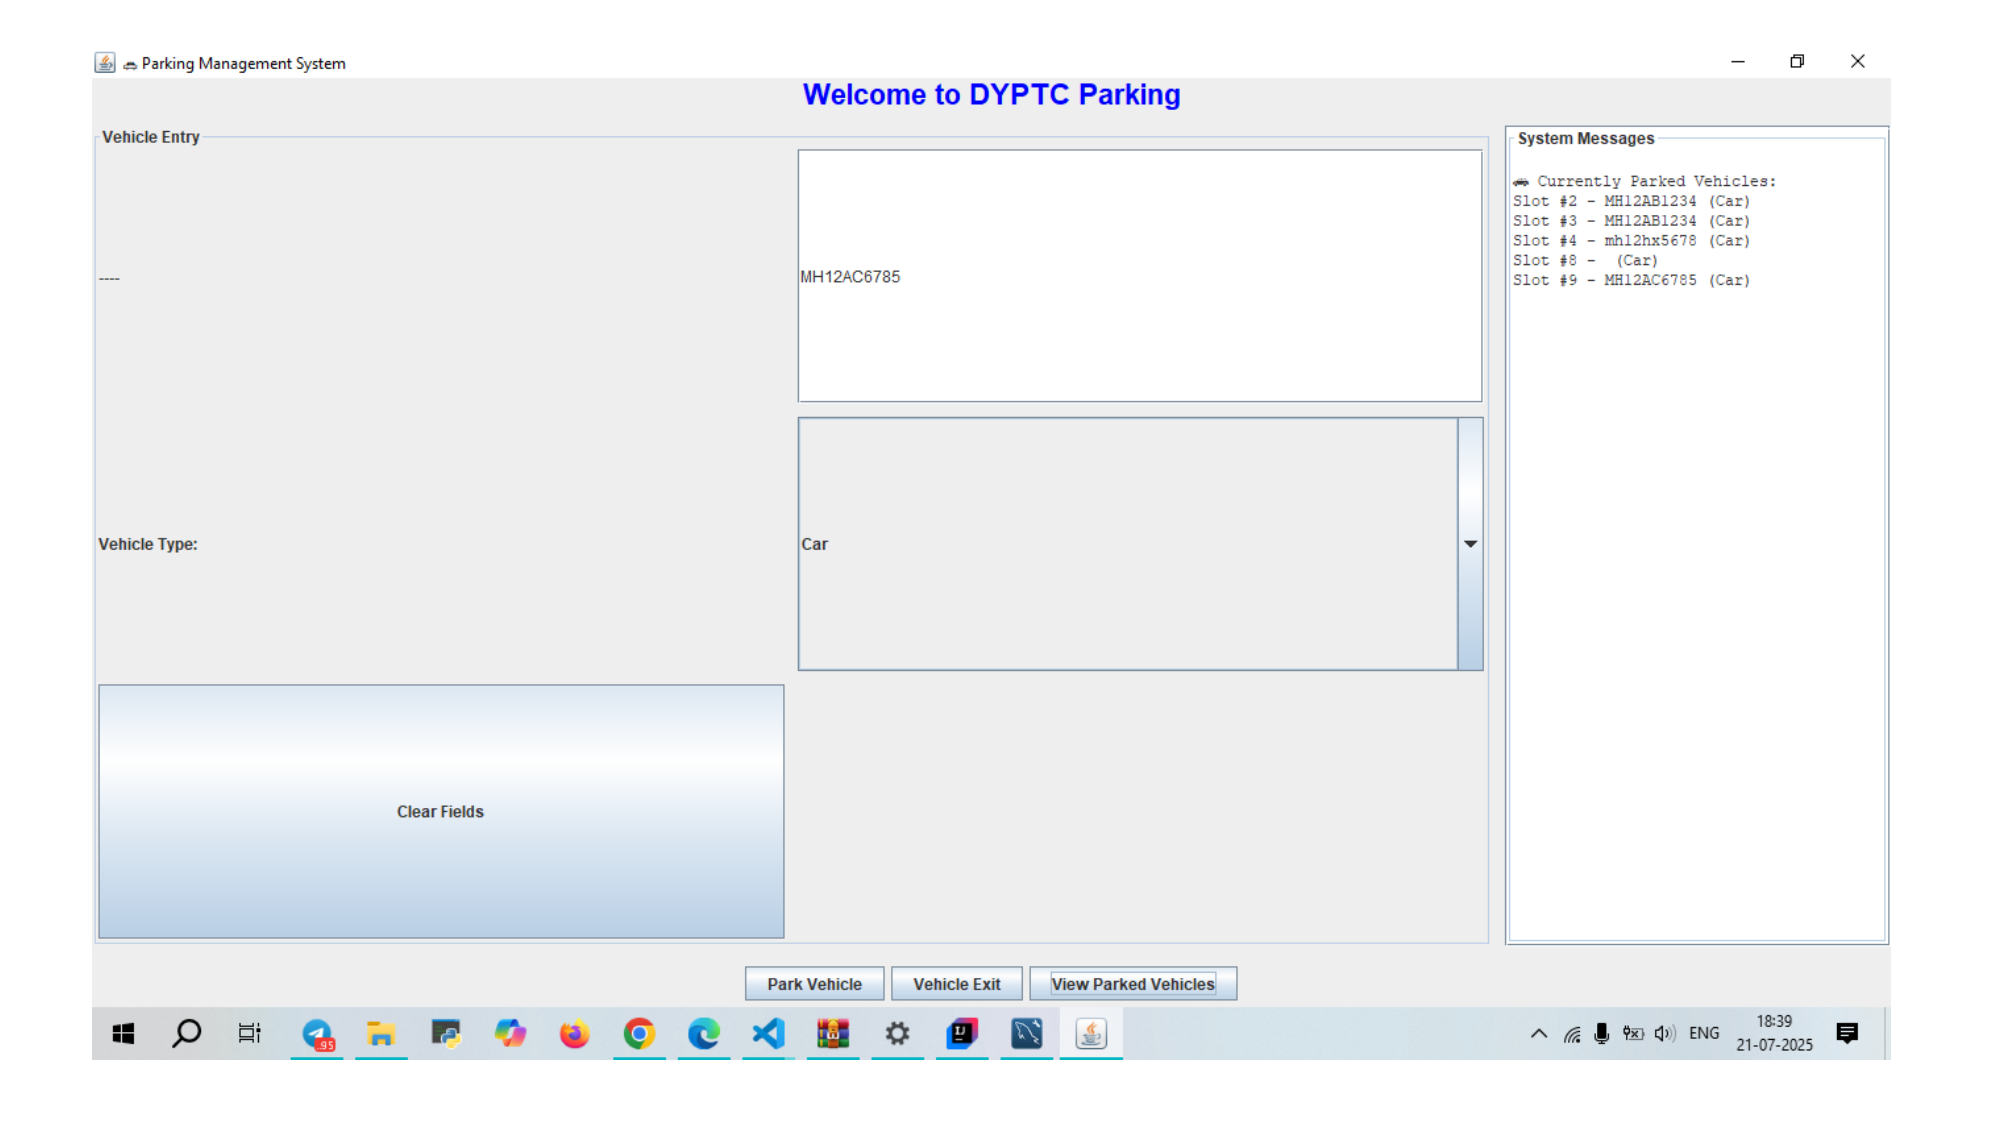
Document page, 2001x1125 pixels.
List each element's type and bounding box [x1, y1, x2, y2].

list [92, 48, 1891, 1060]
